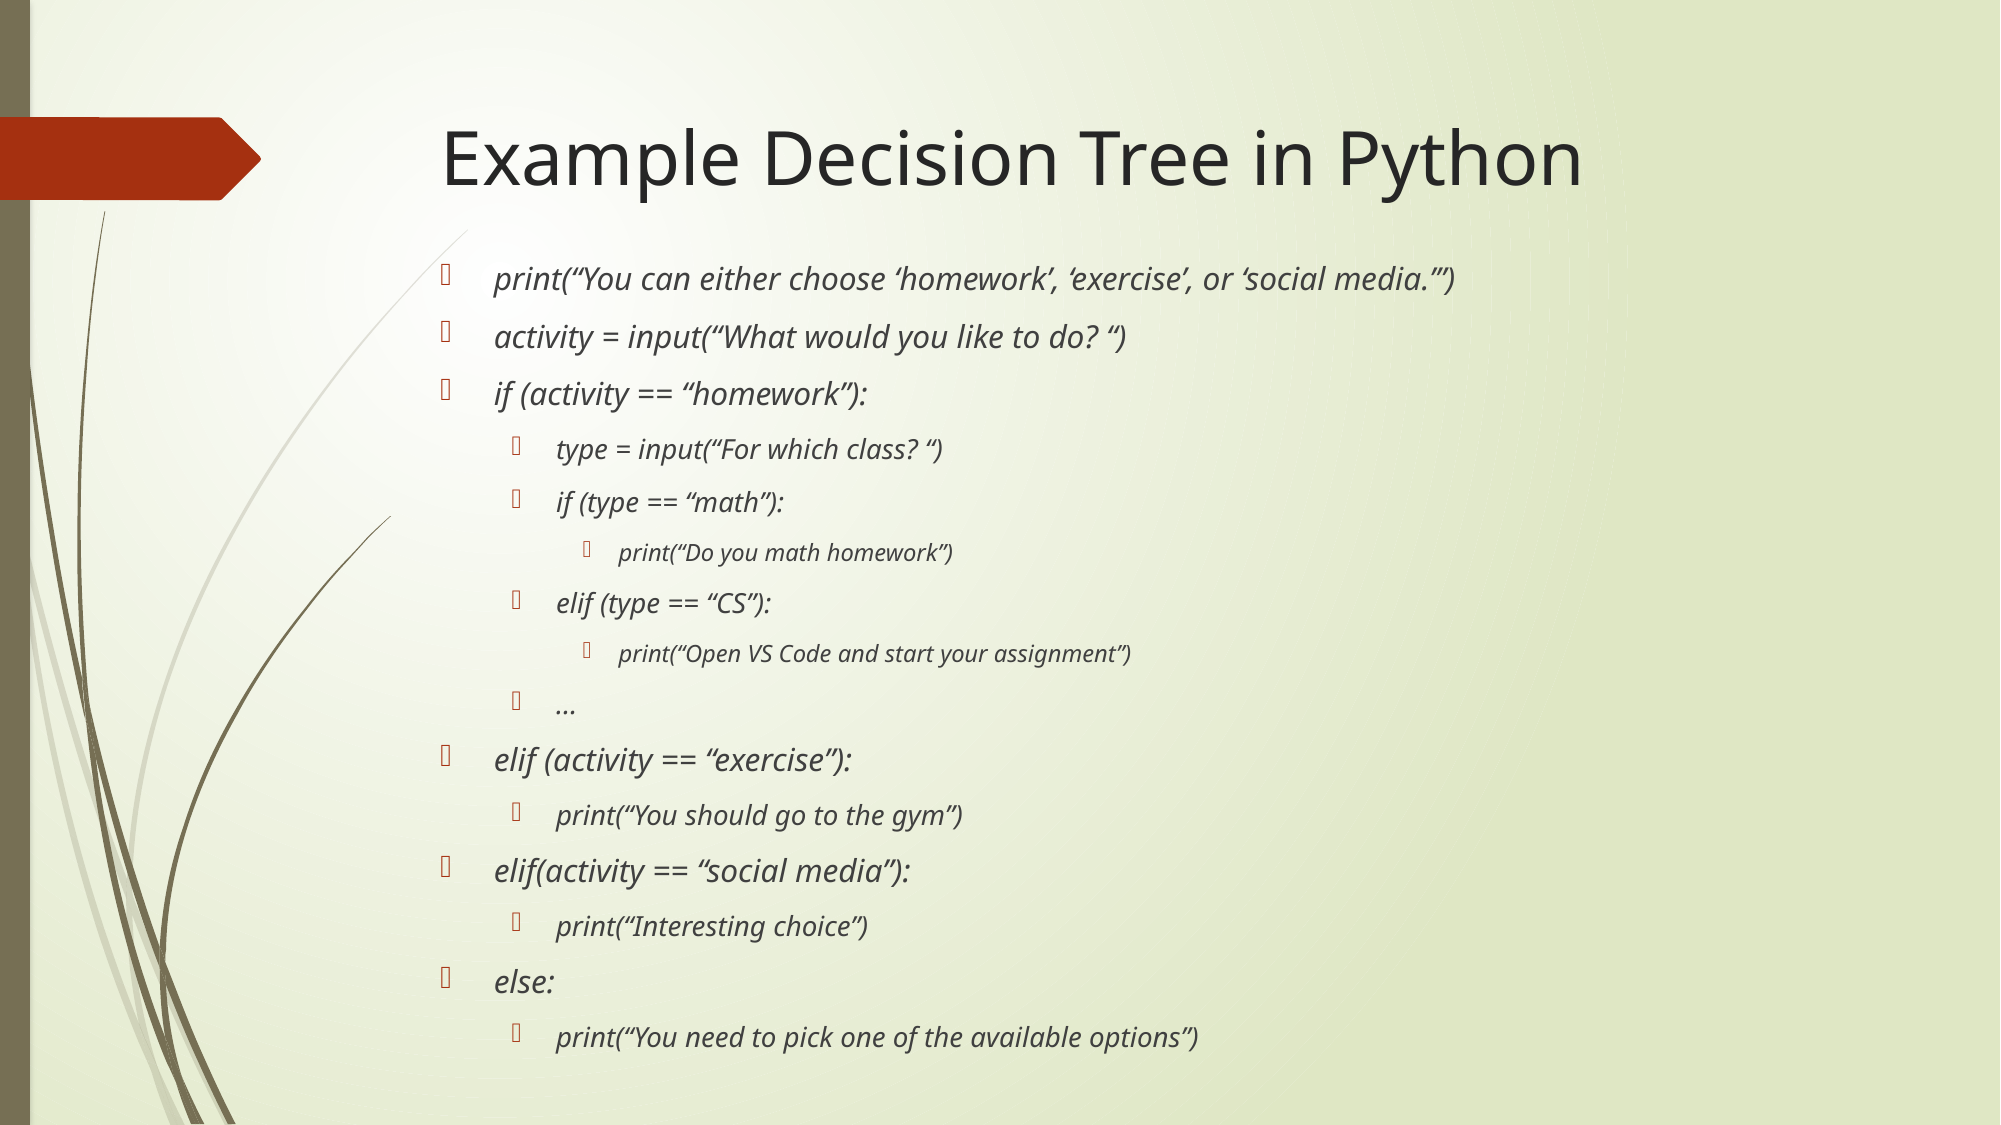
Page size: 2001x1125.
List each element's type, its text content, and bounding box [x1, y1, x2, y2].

list print(“You can either choose ‘homework’, ‘exercise’, or ‘social media.’”) activity = input(“What would you like to do? “) if (activity == “homework”): type = input(“For which class? “) if (type == “math”): print(“Do you math homework”) elif (type == “CS”): print(“Open VS Code and start your assignment”) … elif (activity == “exercise”): print(“You should go to the gym”) elif(activity == “social media”): print(“Interesting choice”) else: print(“You need to pick one of the available options”) [425, 251, 1911, 1068]
title Example Decision Tree in Python [425, 102, 1888, 251]
